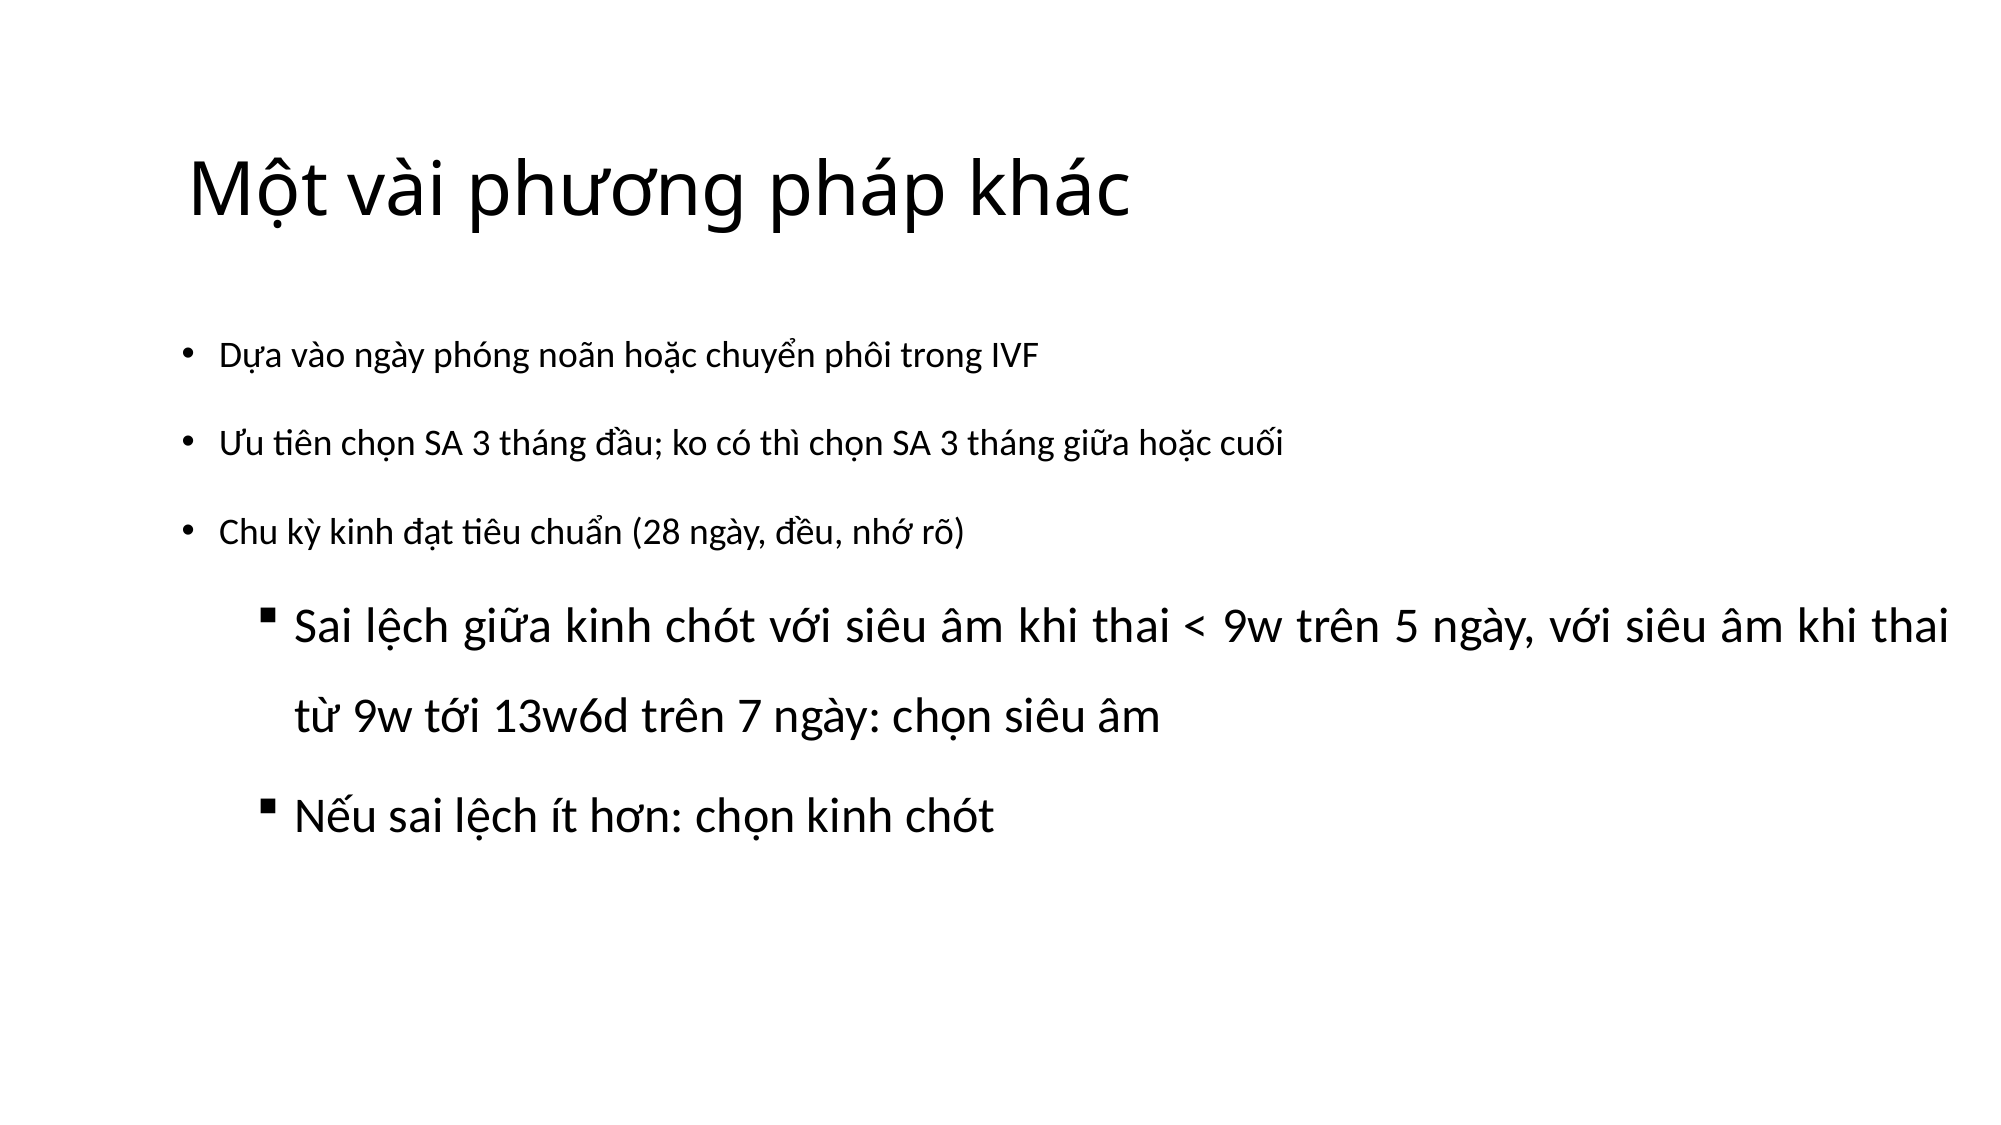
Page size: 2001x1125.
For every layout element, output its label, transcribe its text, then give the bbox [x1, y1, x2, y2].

title Một vài phương pháp khác [172, 137, 1690, 245]
list Dựa vào ngày phóng noãn hoặc chuyển phôi trong IVF Ưu tiên chọn SA 3 tháng đầu; ko có thì chọn SA 3 tháng giữa hoặc cuối Chu kỳ kinh đạt tiêu chuẩn (28 ngày, đều, nhớ rõ) Sai lệch giữa kinh chót với siêu âm khi thai < 9w trên 5 ngày, với siêu âm khi thai từ 9w tới 13w6d trên 7 ngày: chọn siêu âm Nếu sai lệch ít hơn: chọn kinh chót [166, 299, 1967, 1038]
